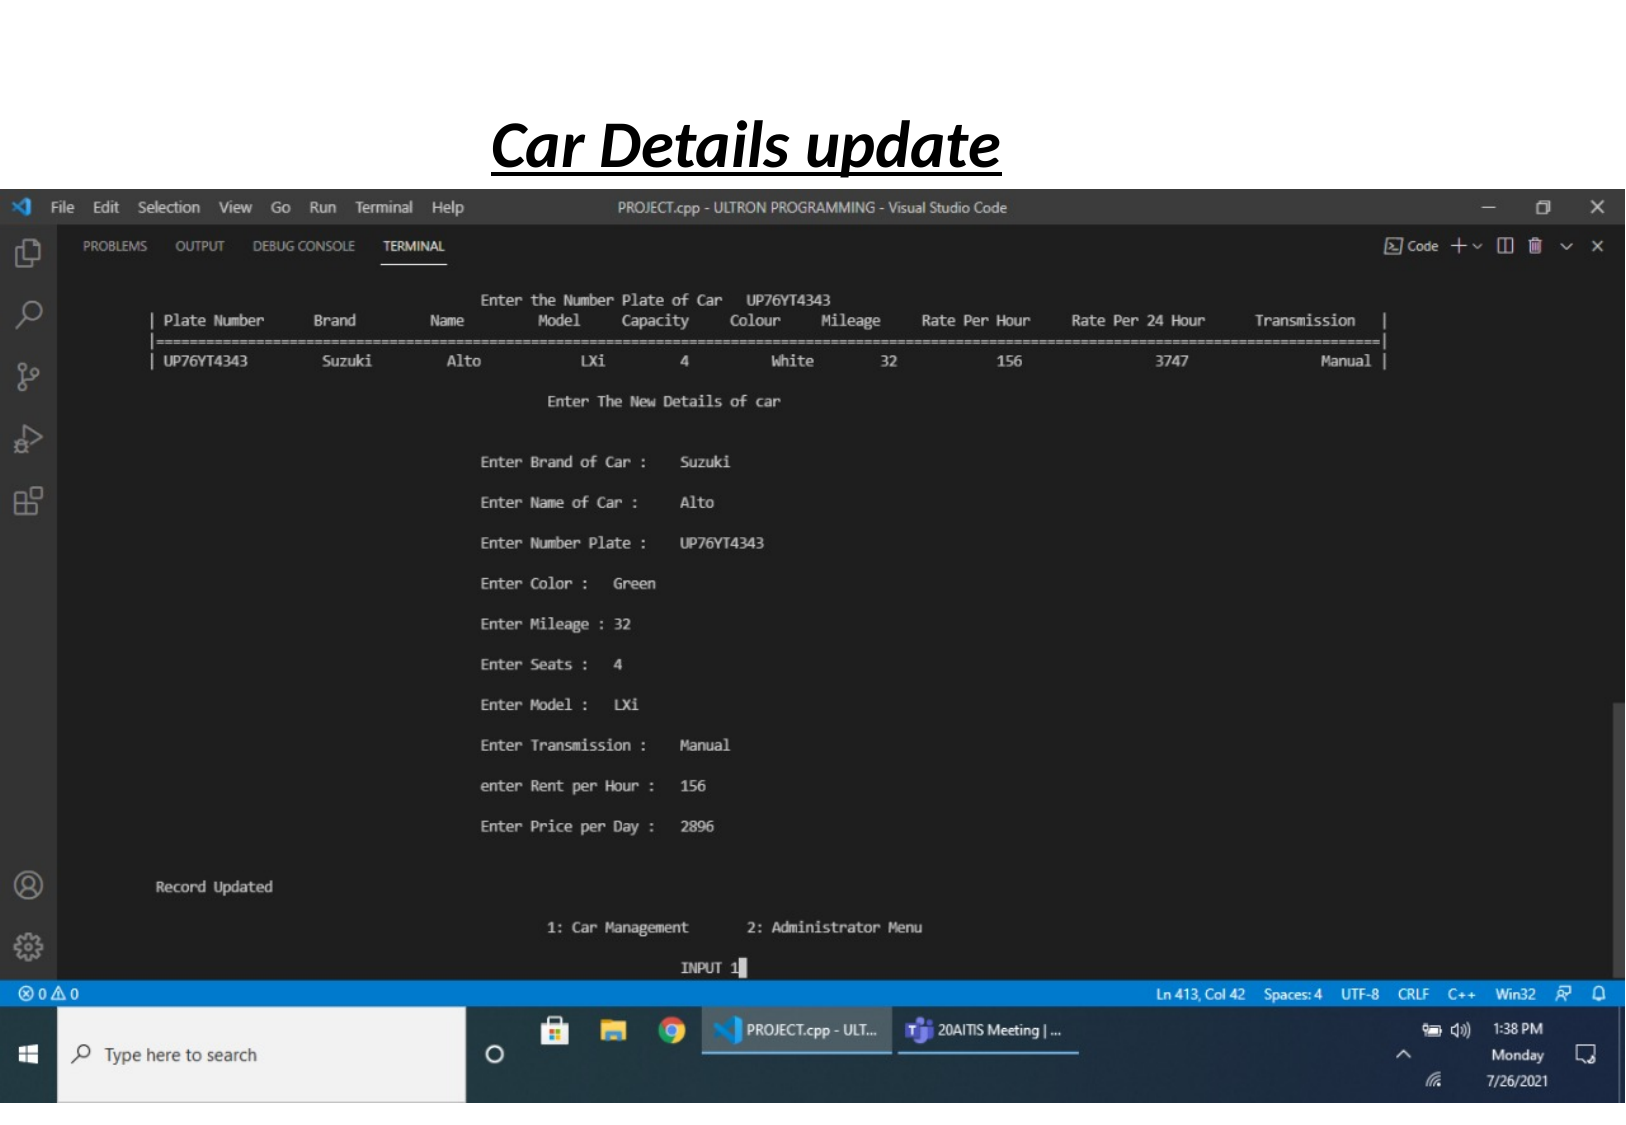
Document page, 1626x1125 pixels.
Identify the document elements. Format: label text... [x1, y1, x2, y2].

picture [0, 189, 1625, 1103]
text_box Car Details update [476, 93, 1290, 189]
